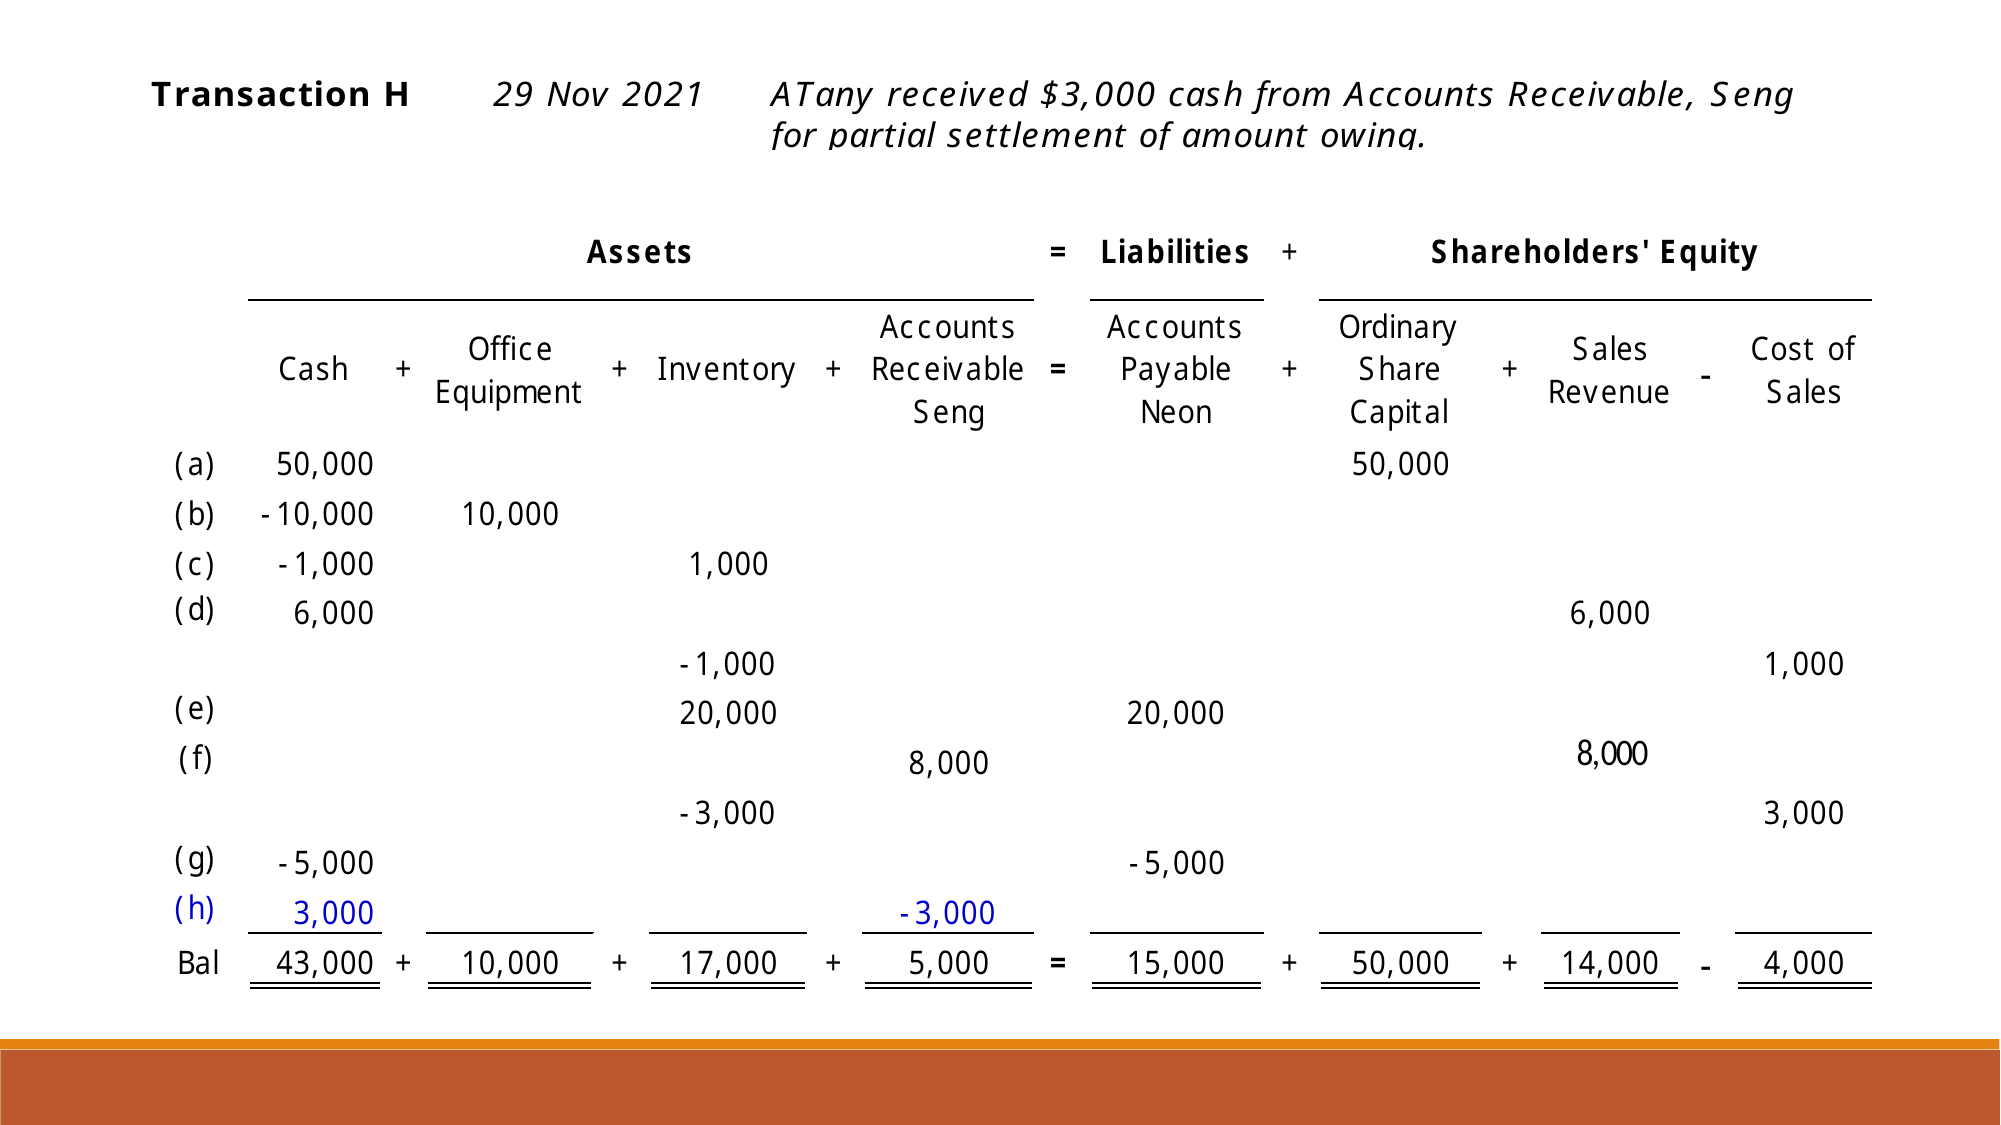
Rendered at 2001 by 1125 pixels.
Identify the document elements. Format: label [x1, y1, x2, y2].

picture [143, 198, 1875, 1020]
picture [143, 68, 1854, 153]
